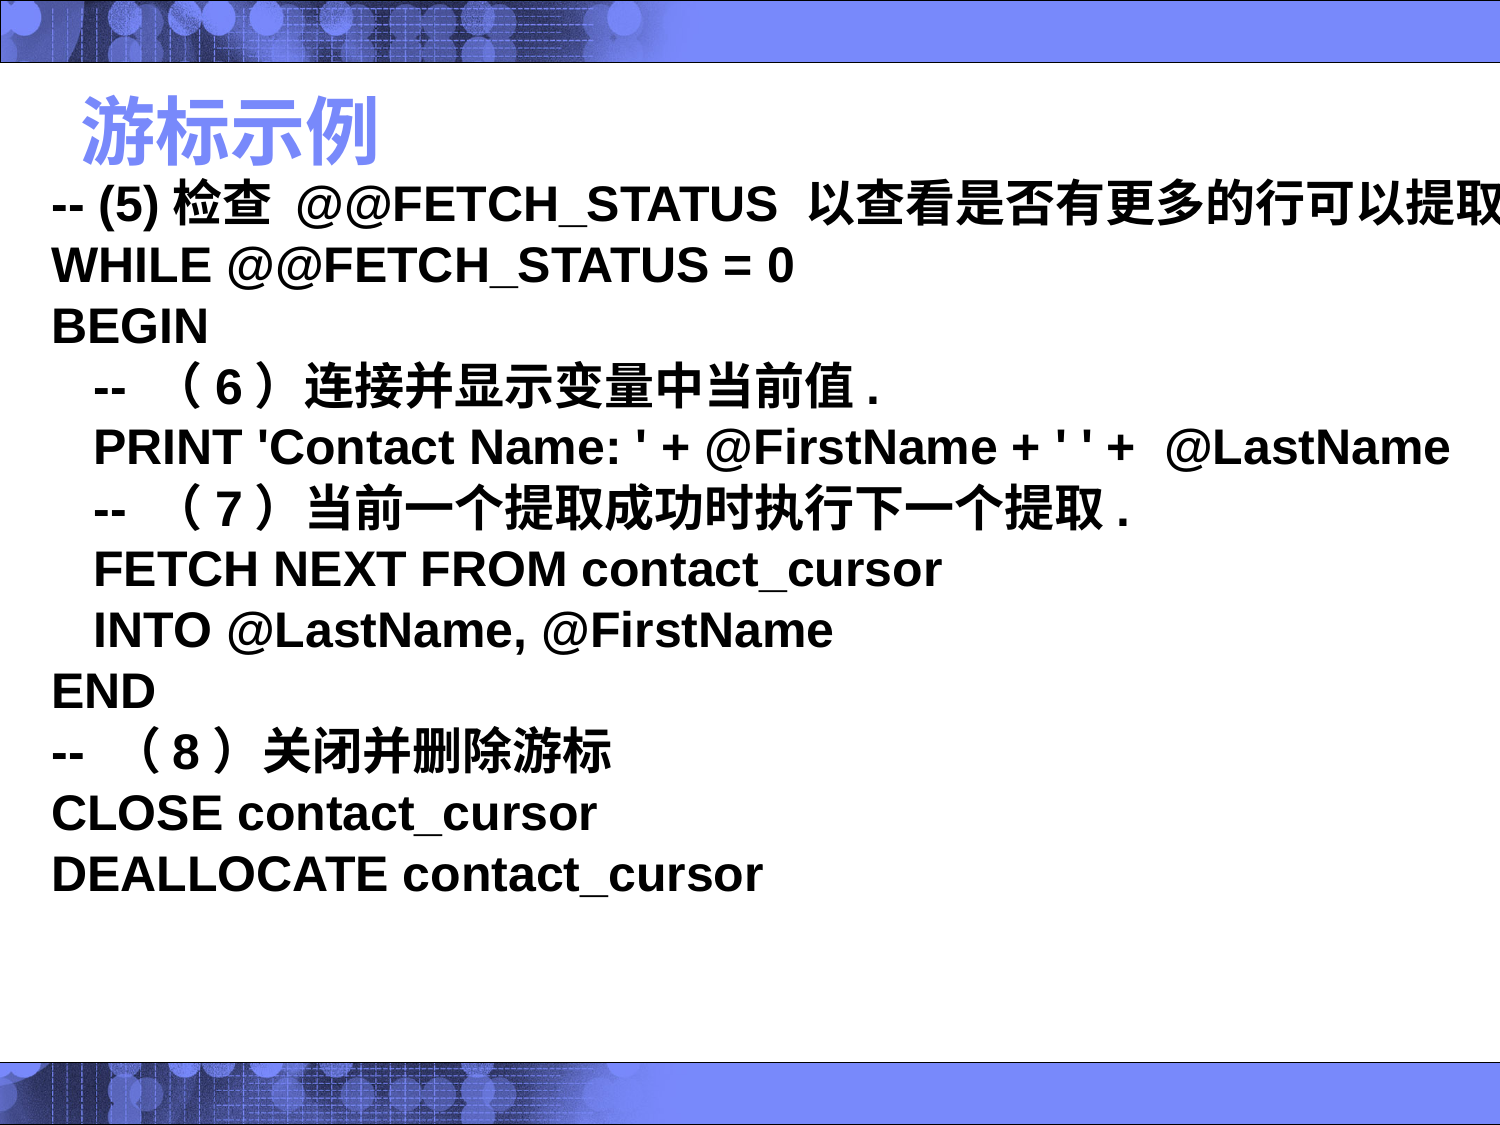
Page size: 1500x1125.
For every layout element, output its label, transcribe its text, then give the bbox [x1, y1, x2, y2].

picture [0, 1063, 1500, 1124]
title 游标示例 [65, 87, 1378, 170]
text_box -- (5)检查 @@FETCH_STATUS 以查看是否有更多的行可以提取. WHILE @@FETCH_STATUS = 0 BEGIN -- （6）连接并显示变量中当前值. PRINT 'Contact Name: ' + @FirstName + ' ' + @LastName -- （7）当前一个提取成功时执行下一个提取. FETCH NEXT FROM contact_cursor INTO @LastName, @FirstName END -- （8）关闭并删除游标 CLOSE contact_cursor DEALLOCATE contact_cursor [36, 185, 1500, 907]
picture [1, 1, 1500, 62]
